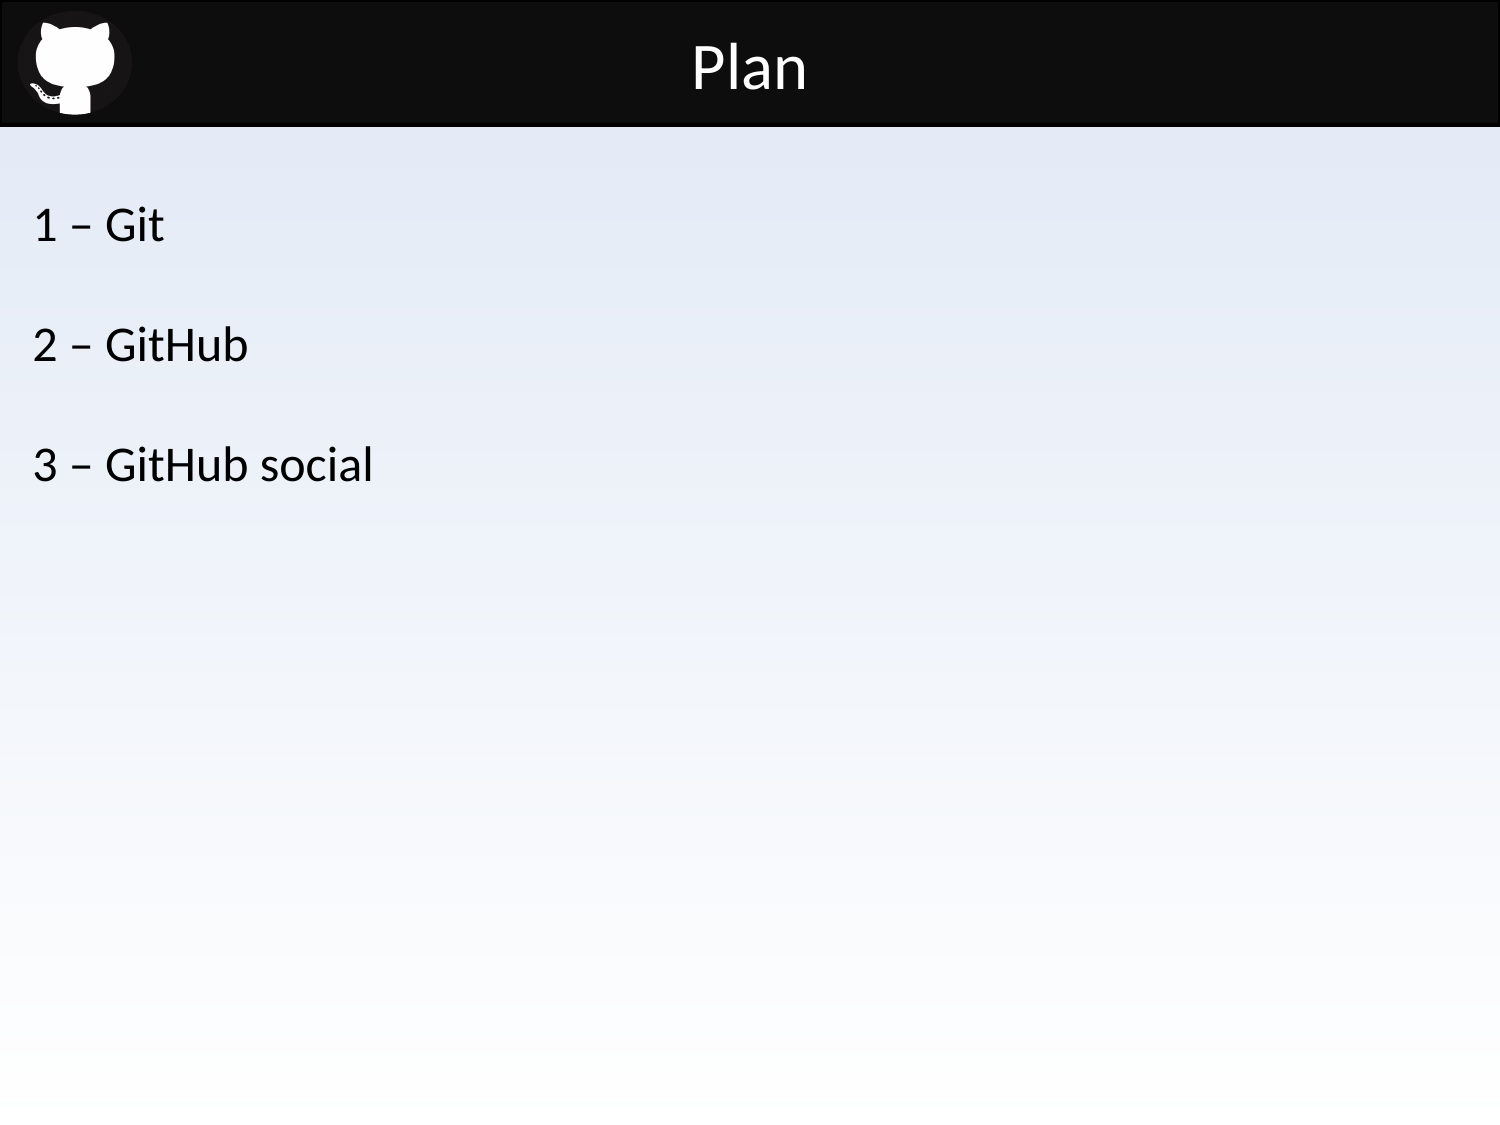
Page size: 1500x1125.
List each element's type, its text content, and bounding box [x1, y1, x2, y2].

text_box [0, 0, 1500, 126]
text_box 1 – Git 2 – GitHub 3 – GitHub social [17, 184, 1459, 500]
